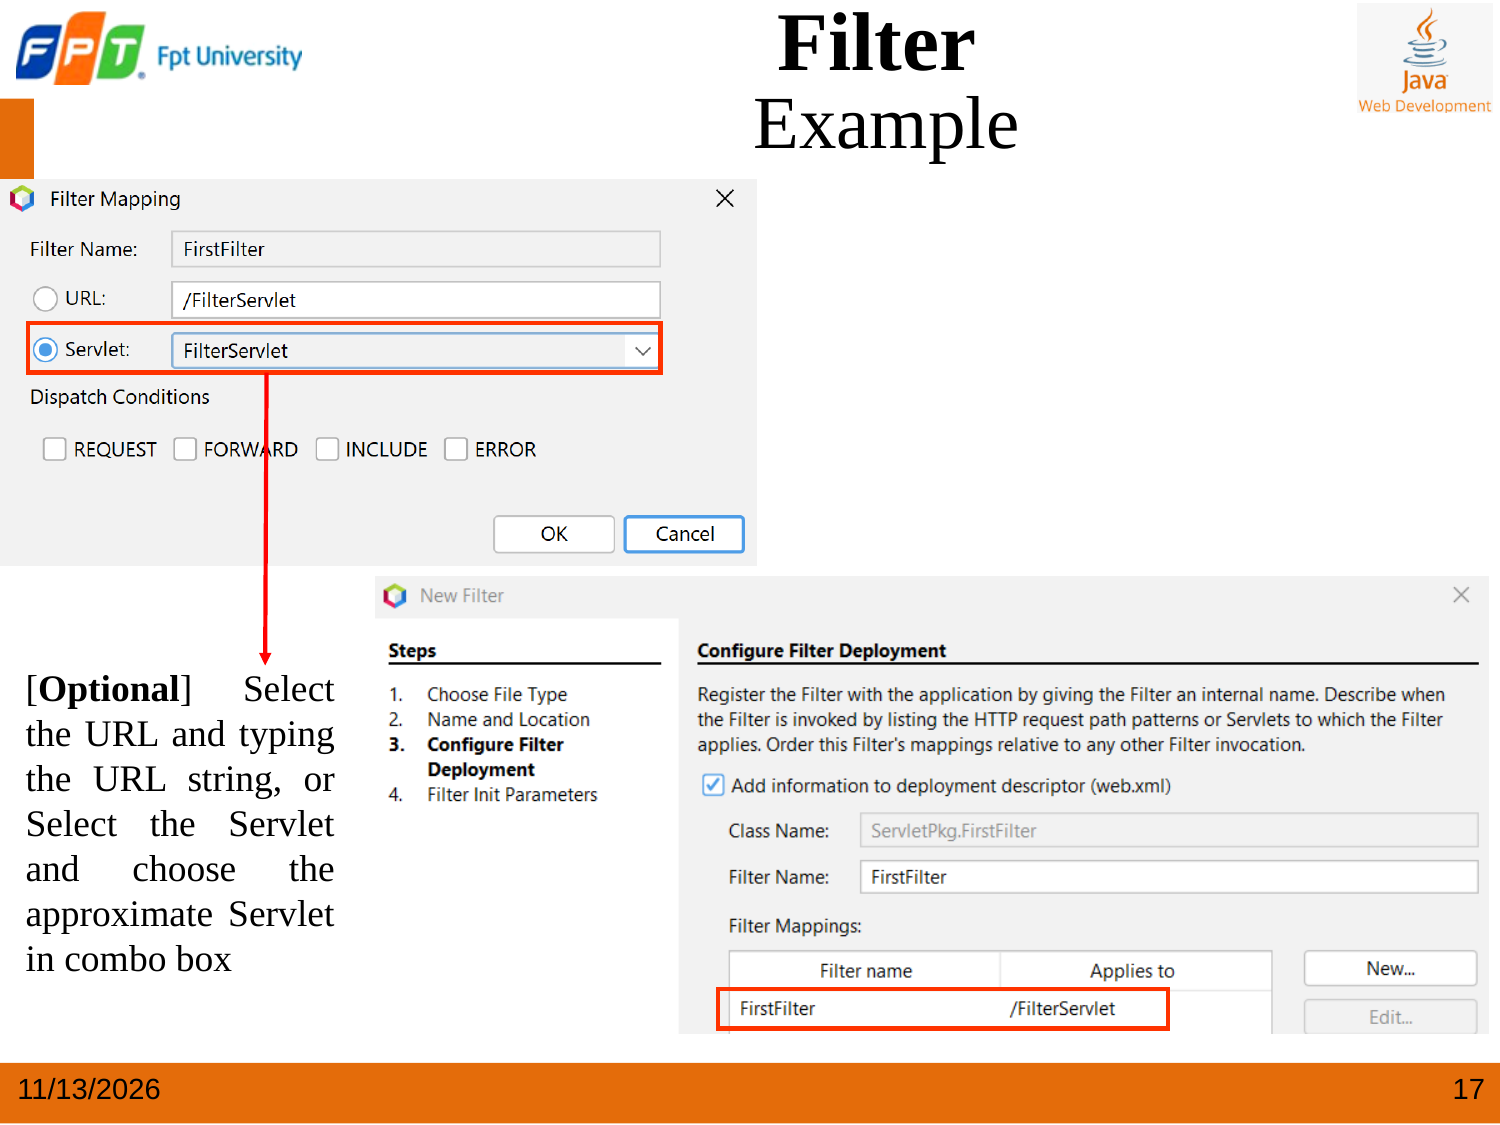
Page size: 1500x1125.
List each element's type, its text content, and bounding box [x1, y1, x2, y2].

text_box [259, 574, 272, 666]
picture [16, 11, 273, 85]
picture [0, 178, 757, 567]
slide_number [2, 1063, 231, 1123]
text_box [Optional] Select the URL and typing the URL string, or Select the Servlet and choose the approximate Servlet in combo box [10, 656, 350, 987]
slide_number 17 [1050, 1063, 1500, 1124]
title Filter Example [273, 0, 1500, 168]
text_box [374, 576, 1490, 1035]
